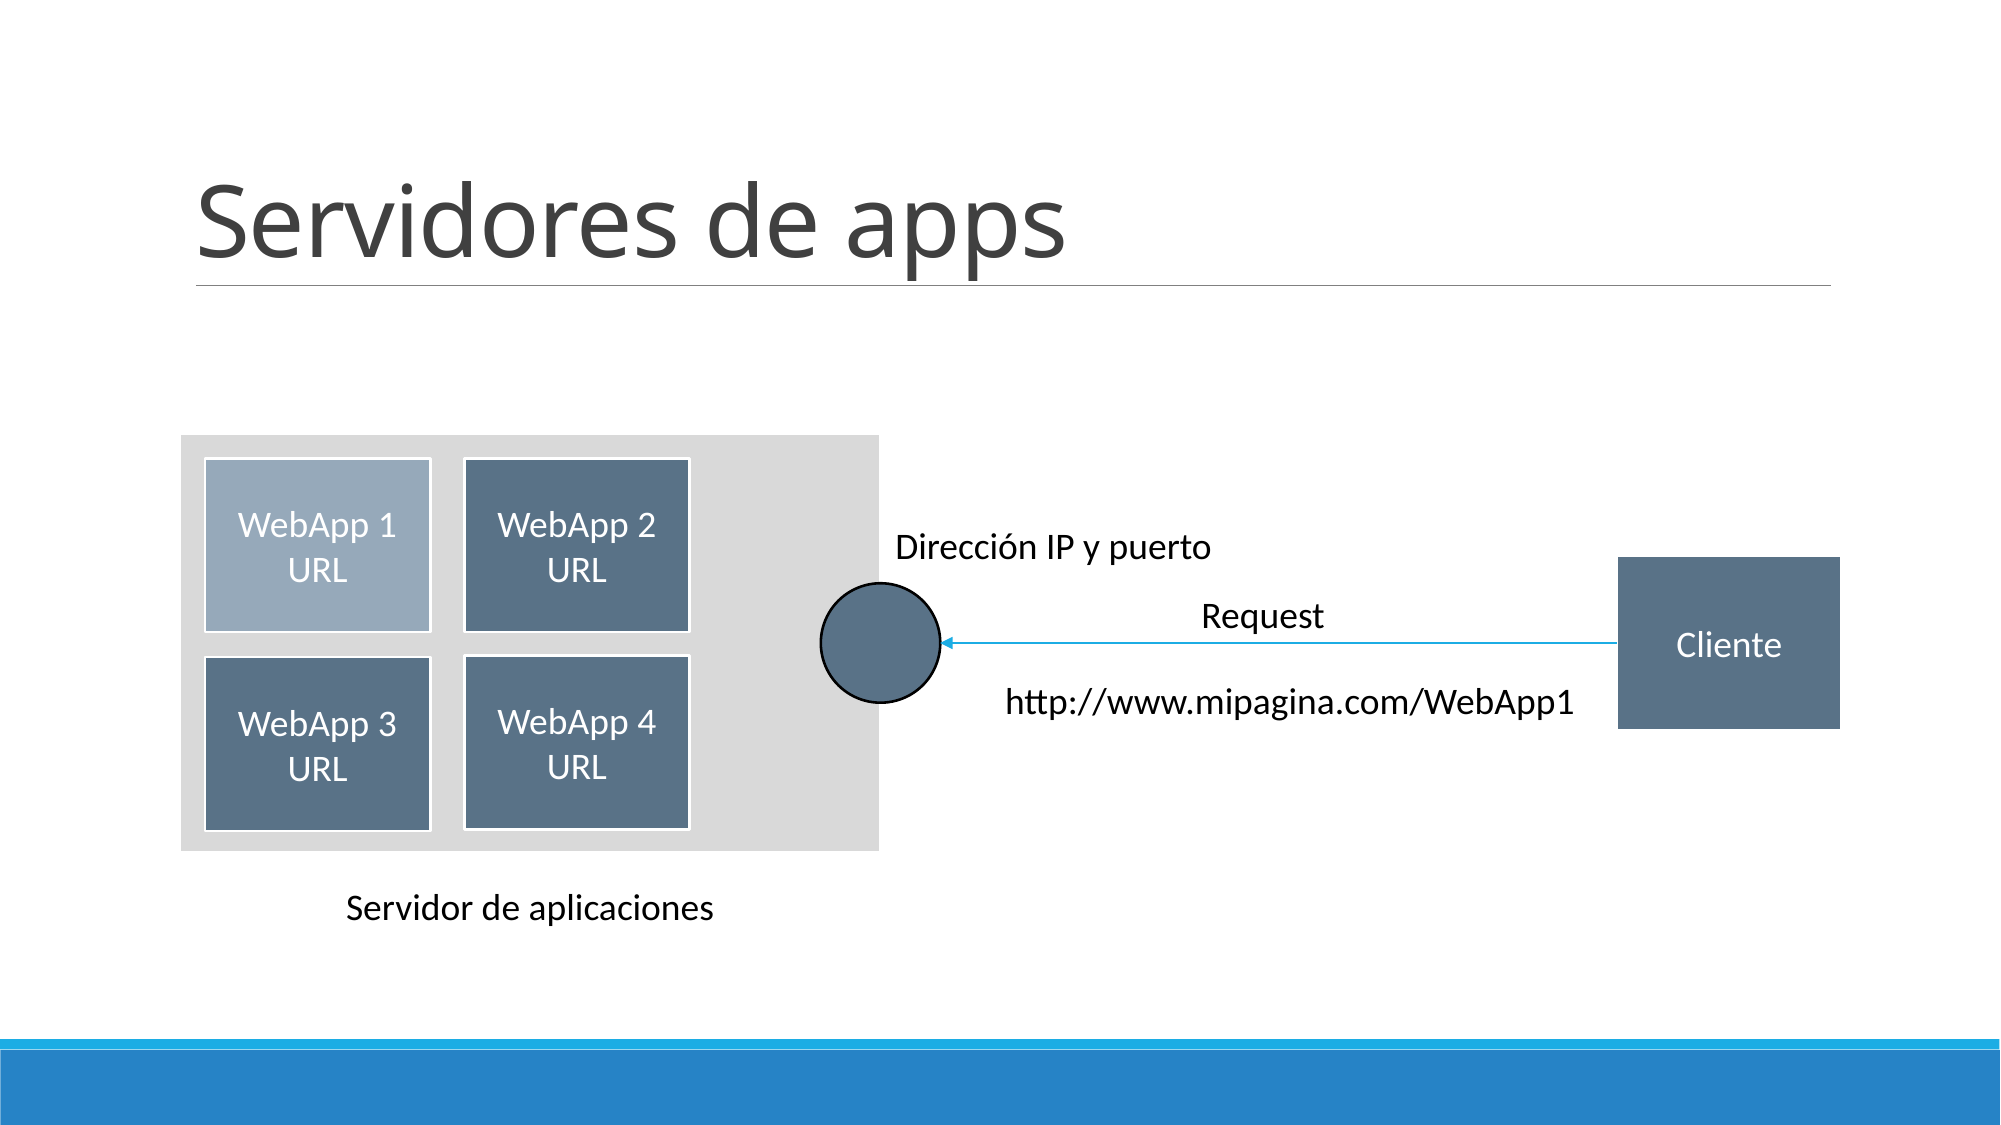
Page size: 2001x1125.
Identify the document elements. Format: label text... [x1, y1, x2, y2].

text_box WebApp 4 URL [463, 654, 691, 831]
text_box WebApp 1 URL [204, 457, 432, 633]
title Servidores de apps [180, 47, 1830, 285]
text_box [819, 581, 942, 704]
text_box Dirección IP y puerto [880, 514, 1259, 575]
text_box Servidor de aplicaciones [278, 875, 782, 936]
text_box Request [1011, 583, 1515, 639]
text_box [179, 432, 882, 854]
text_box http://www.mipagina.com/WebApp1 [973, 669, 1607, 729]
text_box WebApp 2 URL [463, 457, 691, 633]
text_box WebApp 3 URL [204, 656, 432, 832]
text_box Cliente [1615, 555, 1843, 731]
